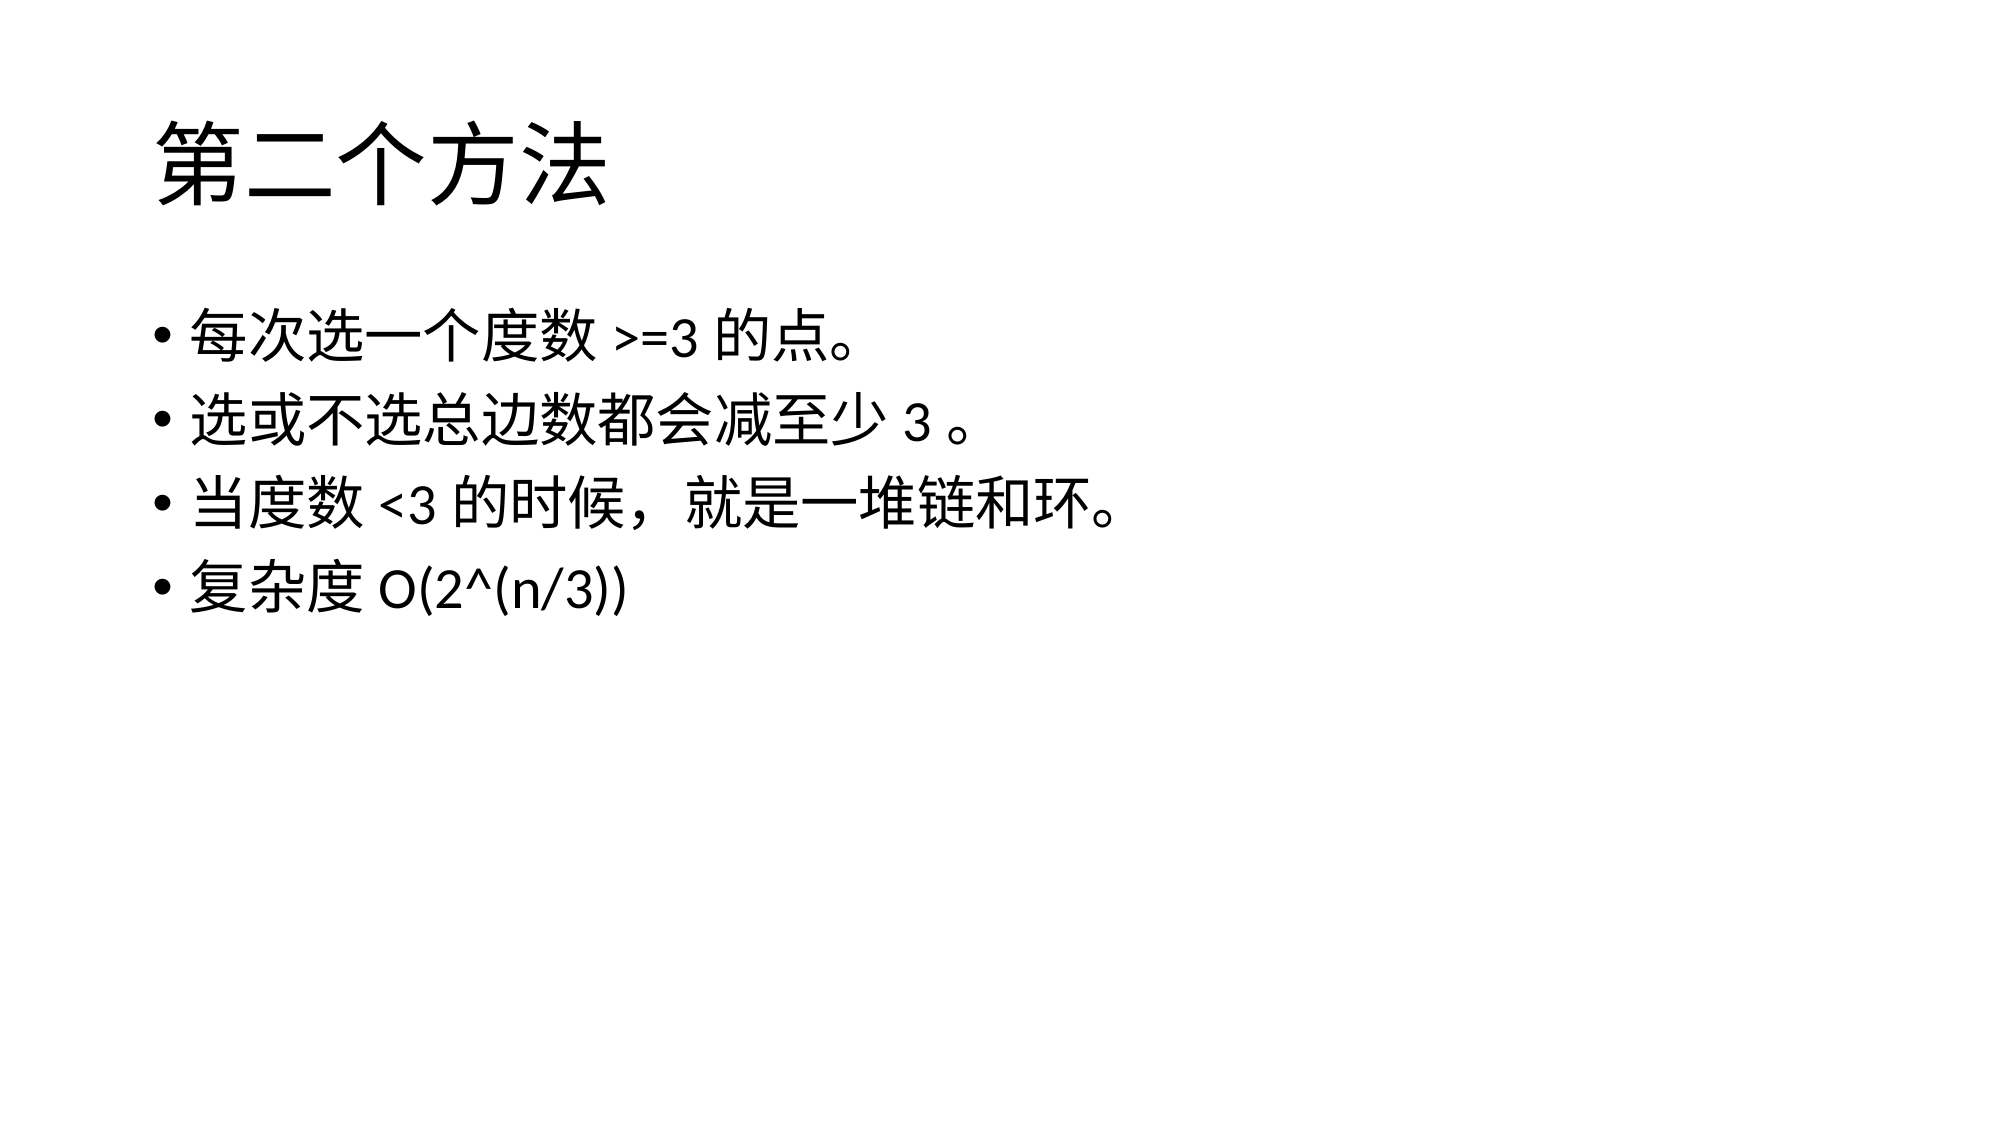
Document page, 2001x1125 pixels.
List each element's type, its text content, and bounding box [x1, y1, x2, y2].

title 第二个方法 [137, 59, 1863, 278]
list 每次选一个度数>=3的点。 选或不选总边数都会减至少3。 当度数<3的时候，就是一堆链和环。 复杂度O(2^(n/3)) [137, 299, 1863, 1014]
